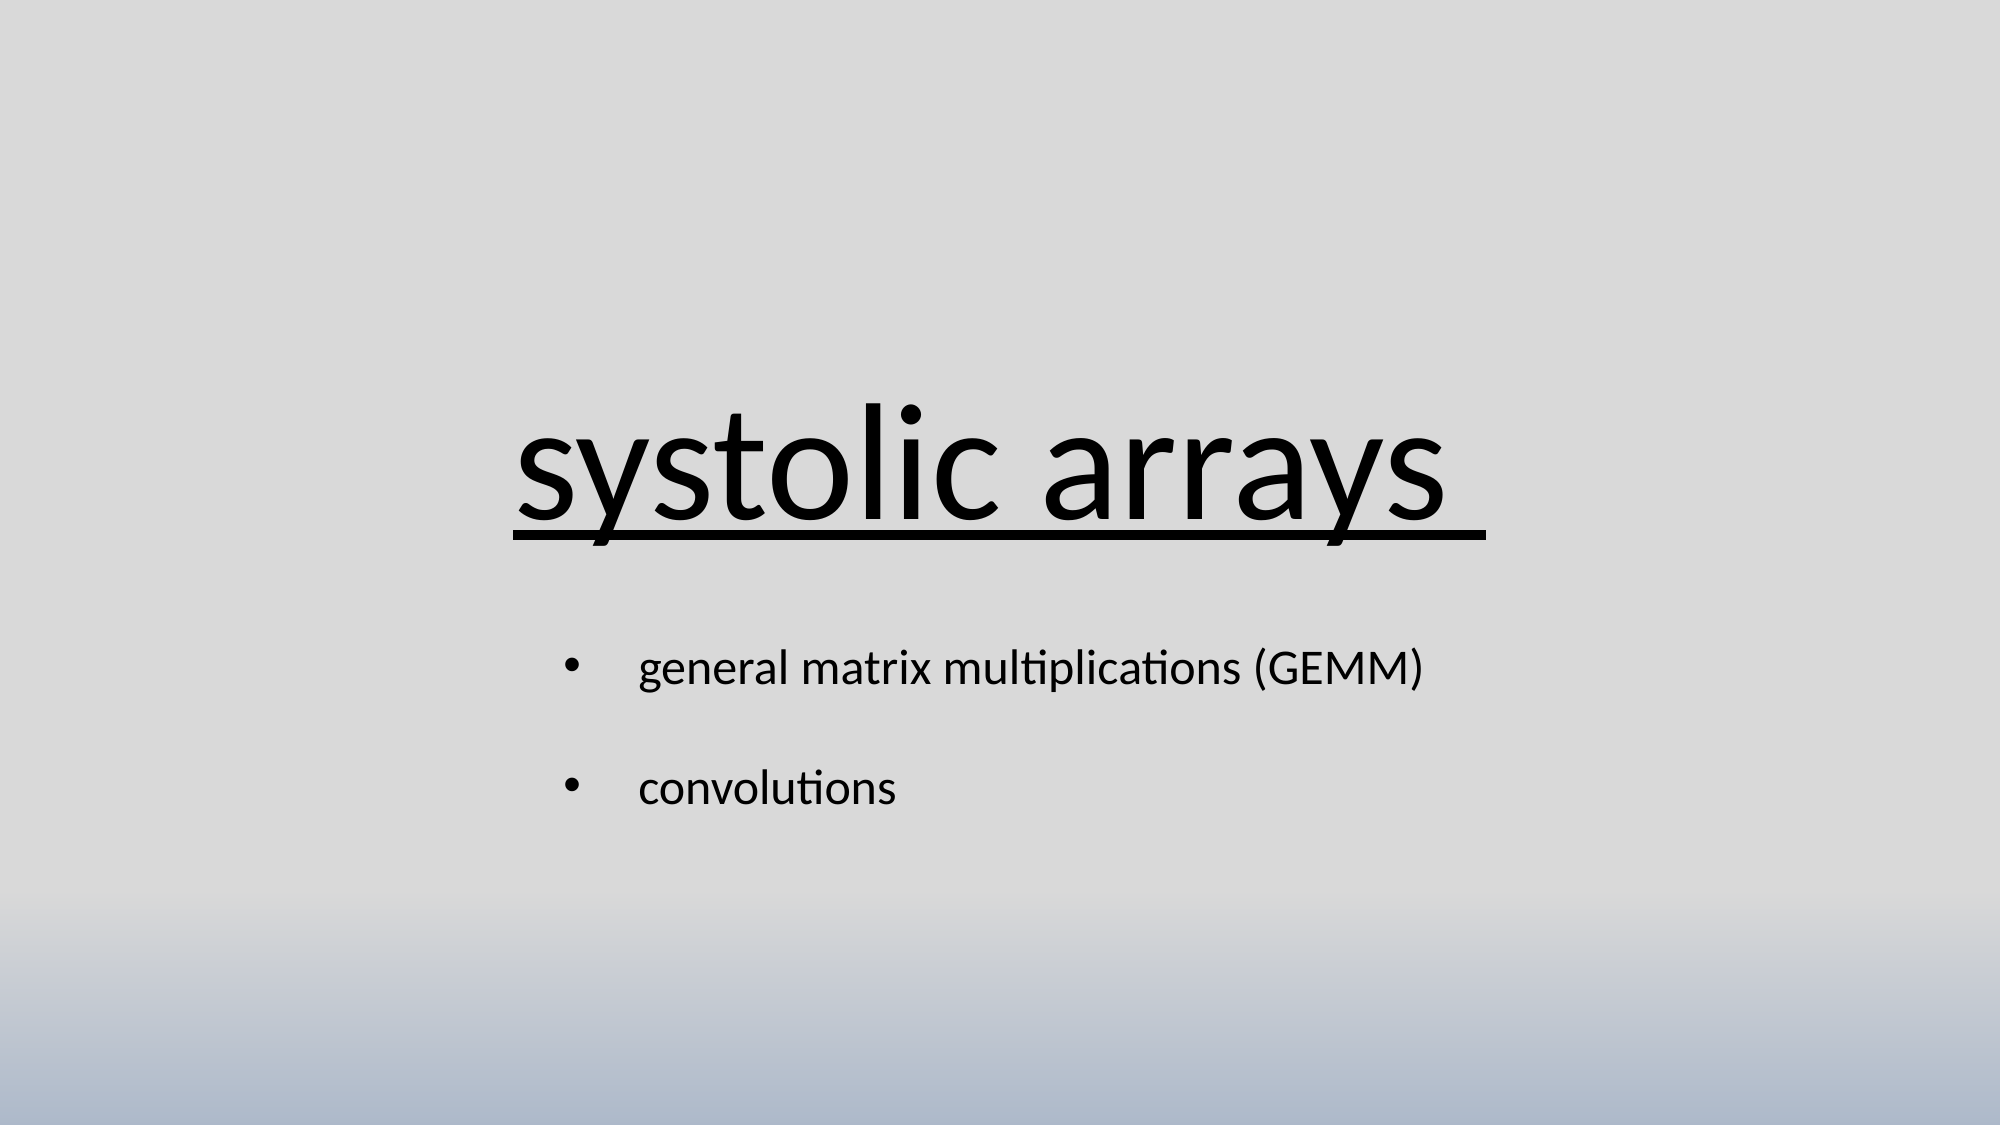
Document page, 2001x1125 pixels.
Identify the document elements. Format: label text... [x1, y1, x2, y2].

text_box general matrix multiplications (GEMM) convolutions [548, 627, 1452, 822]
text_box systolic arrays [498, 345, 1502, 561]
